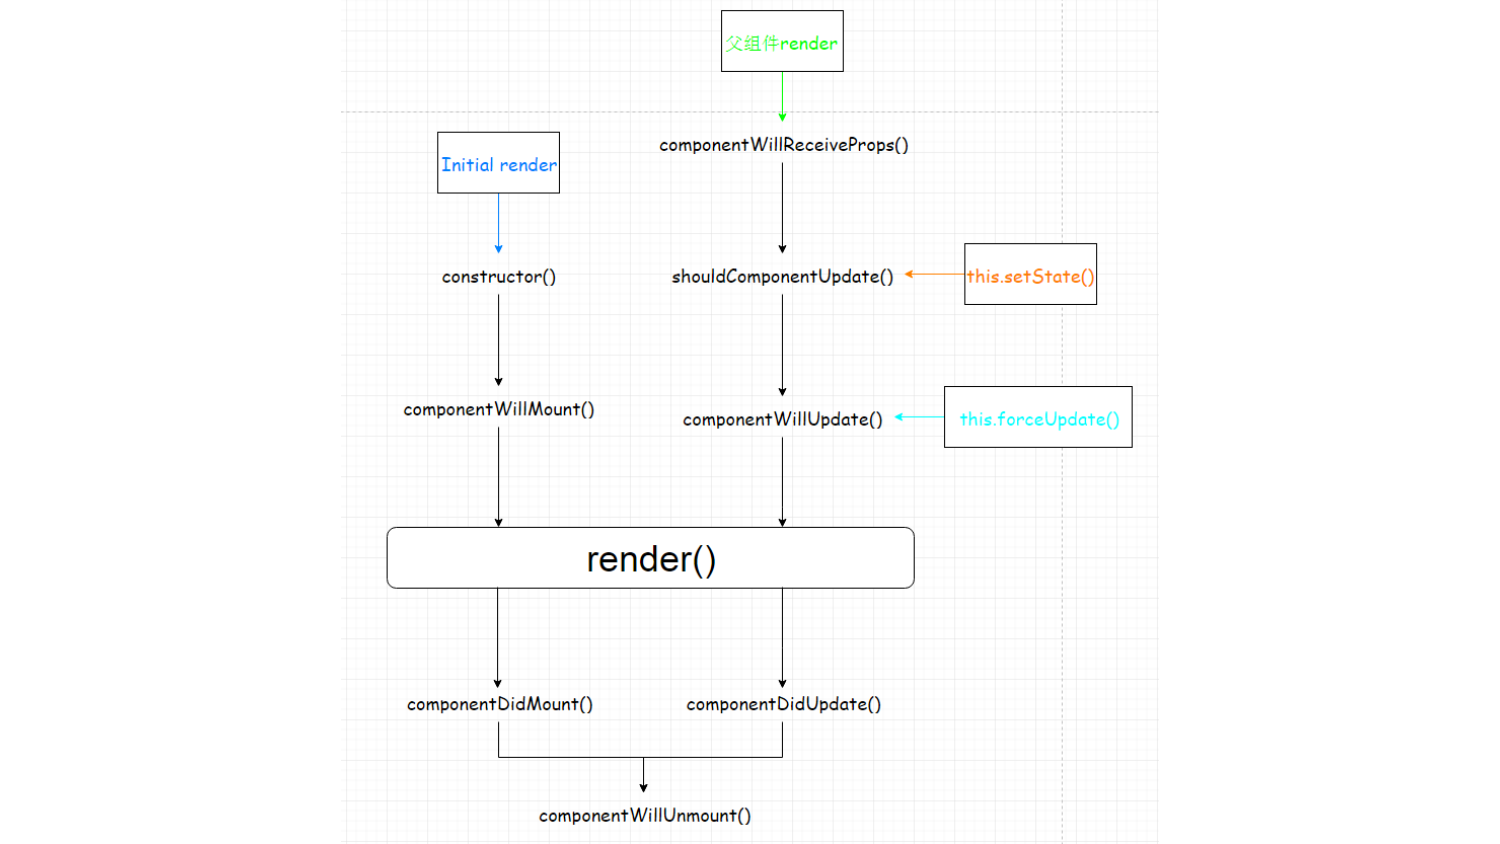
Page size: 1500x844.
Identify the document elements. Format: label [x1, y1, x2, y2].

picture [341, 0, 1159, 844]
